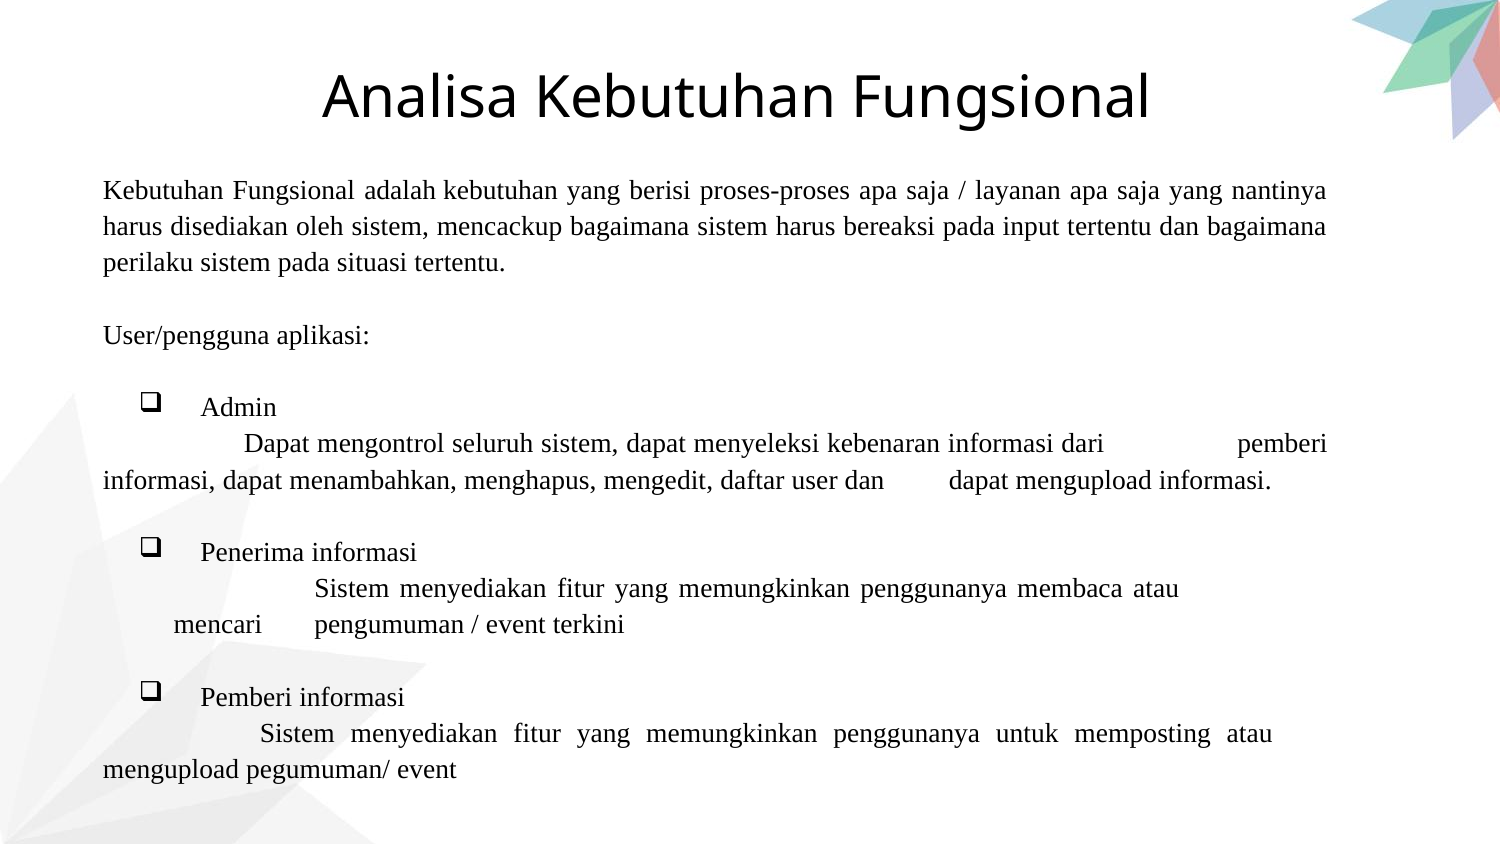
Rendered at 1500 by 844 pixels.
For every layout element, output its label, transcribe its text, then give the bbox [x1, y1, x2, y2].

picture [0, 0, 1500, 844]
title Analisa Kebutuhan Fungsional [62, 0, 1412, 188]
text_box Kebutuhan Fungsional adalah kebutuhan yang berisi proses-proses apa saja / layanan apa saja yang nantinya harus disediakan oleh sistem, mencackup bagaimana sistem harus bereaksi pada input tertentu dan bagaimana perilaku sistem pada situasi tertentu. User/pengguna aplikasi: Admin Dapat mengontrol seluruh sistem, dapat menyeleksi kebenaran informasi dari pemberi informasi, dapat menambahkan, menghapus, mengedit, daftar user dan dapat mengupload informasi. Penerima informasi Sistem menyediakan fitur yang memungkinkan penggunanya membaca atau mencari pengumuman / event terkini Pemberi informasi Sistem menyediakan fitur yang memungkinkan penggunanya untuk memposting atau mengupload pegumuman/ event [87, 132, 1343, 821]
